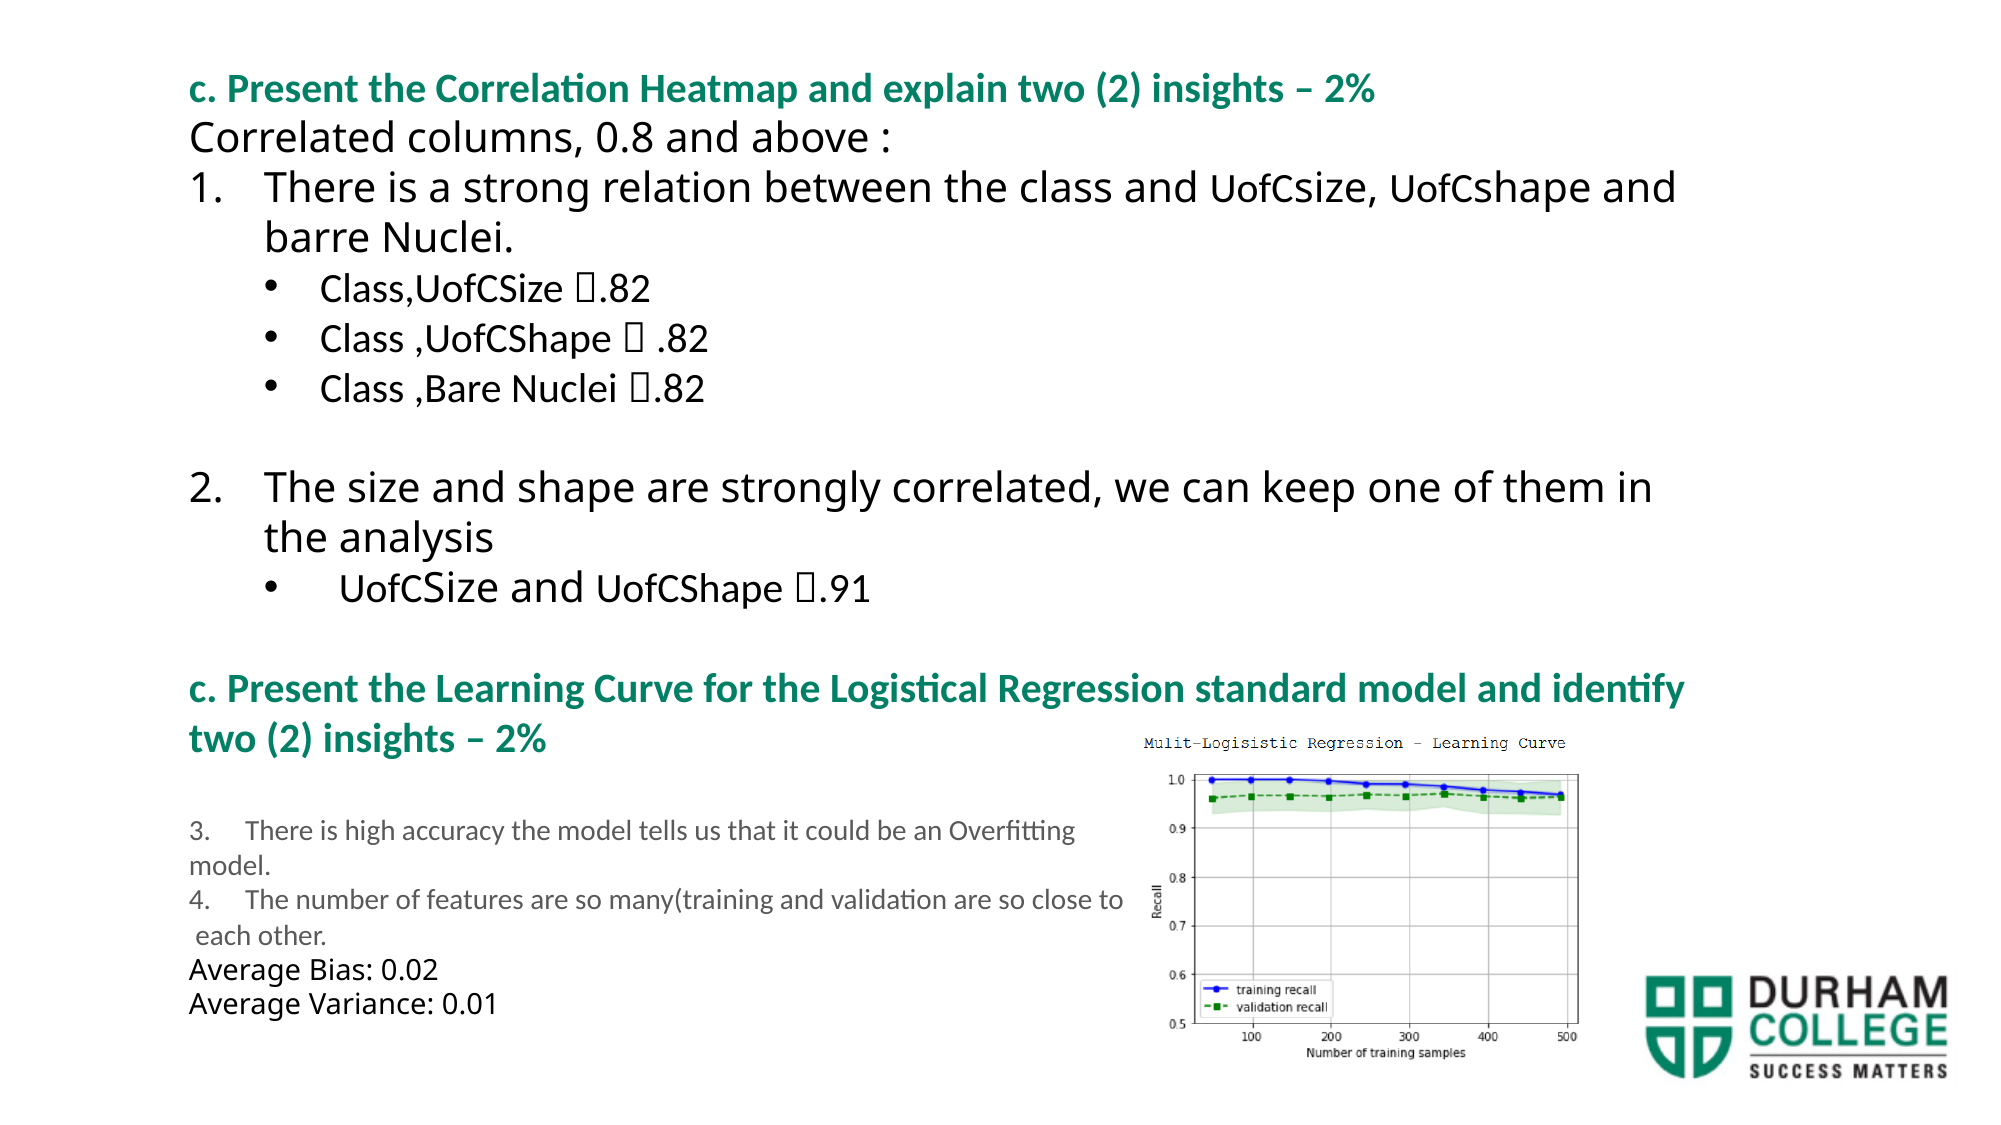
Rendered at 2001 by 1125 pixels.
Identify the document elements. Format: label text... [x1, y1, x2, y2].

picture [1128, 726, 1585, 1072]
text_box c. Present the Correlation Heatmap and explain two (2) insights – 2% Correlated columns, 0.8 and above : There is a strong relation between the class and UofCsize, UofCshape and barre Nuclei. Class,UofCSize .82 Class ,UofCShape  .82 Class ,Bare Nuclei .82 The size and shape are strongly correlated, we can keep one of them in the analysis UofCSize and UofCShape .91 c. Present the Learning Curve for the Logistical Regression standard model and identify two (2) insights – 2% There is high accuracy the model tells us that it could be an Overfitting model. The number of features are so many(training and validation are so close to each other. Average Bias: 0.02 Average Variance: 0.01 [174, 53, 1725, 1125]
picture [1725, 954, 1978, 1102]
